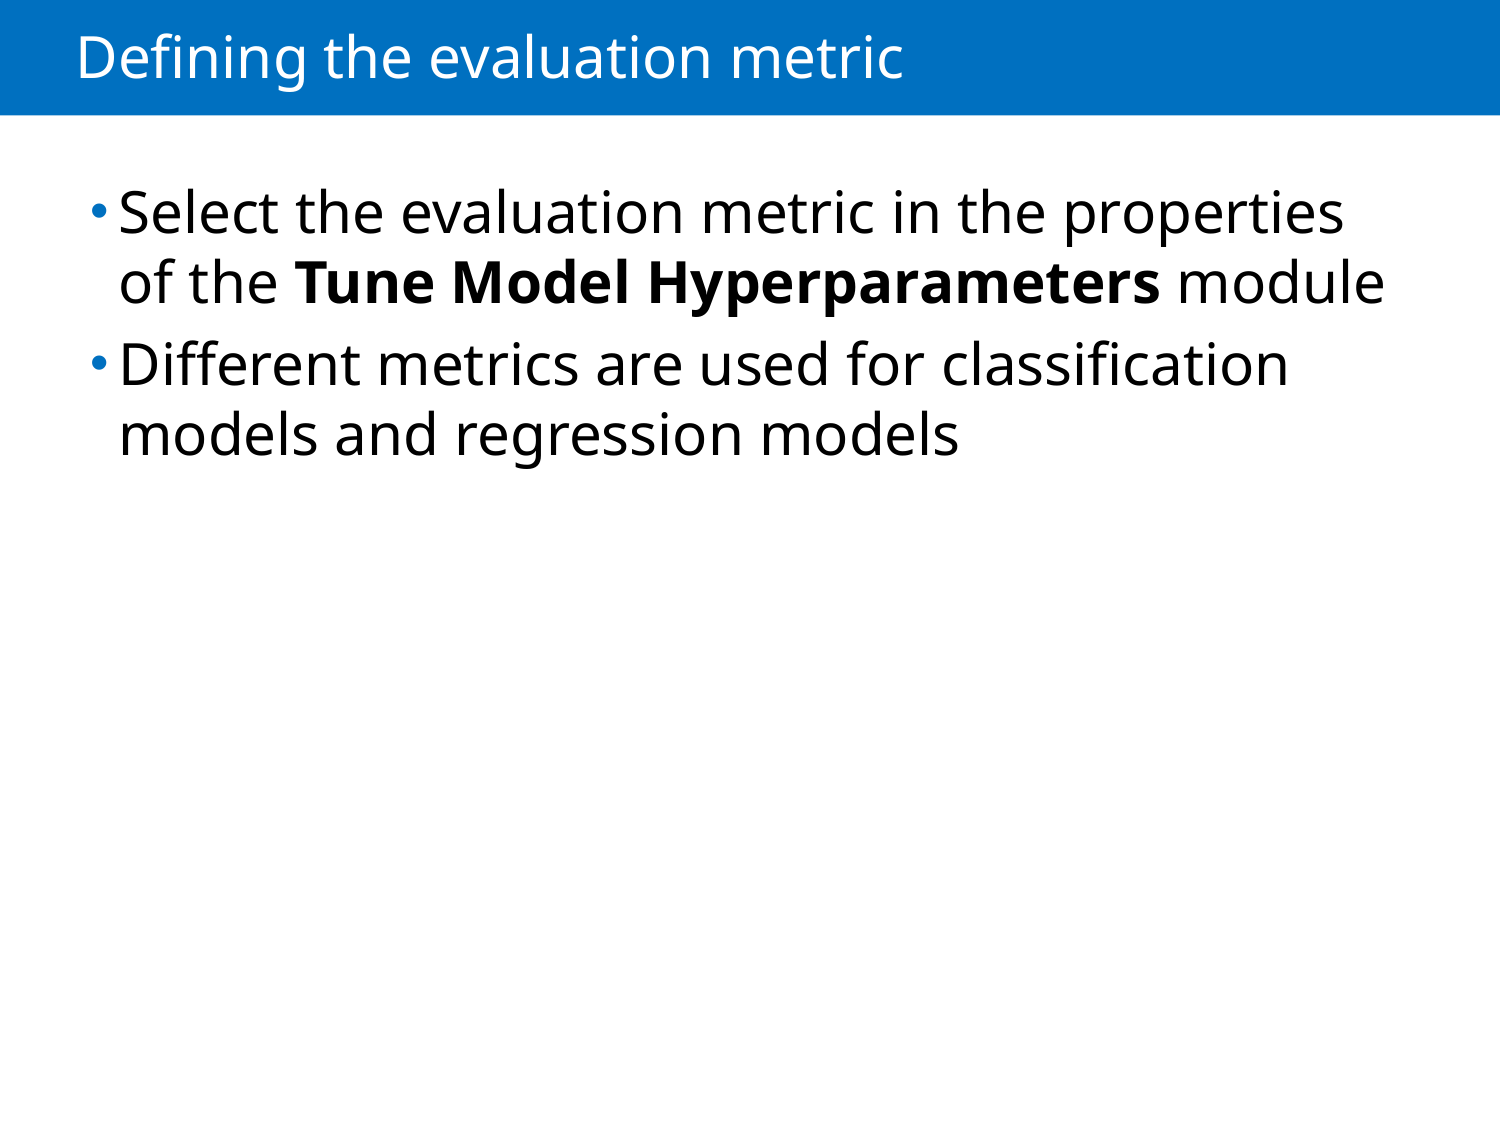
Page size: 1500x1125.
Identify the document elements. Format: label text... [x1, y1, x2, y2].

text_box Select the evaluation metric in the properties of the Tune Model Hyperparameters module Different metrics are used for classification models and regression models [75, 167, 1408, 1012]
title Defining the evaluation metric [75, 0, 1351, 122]
